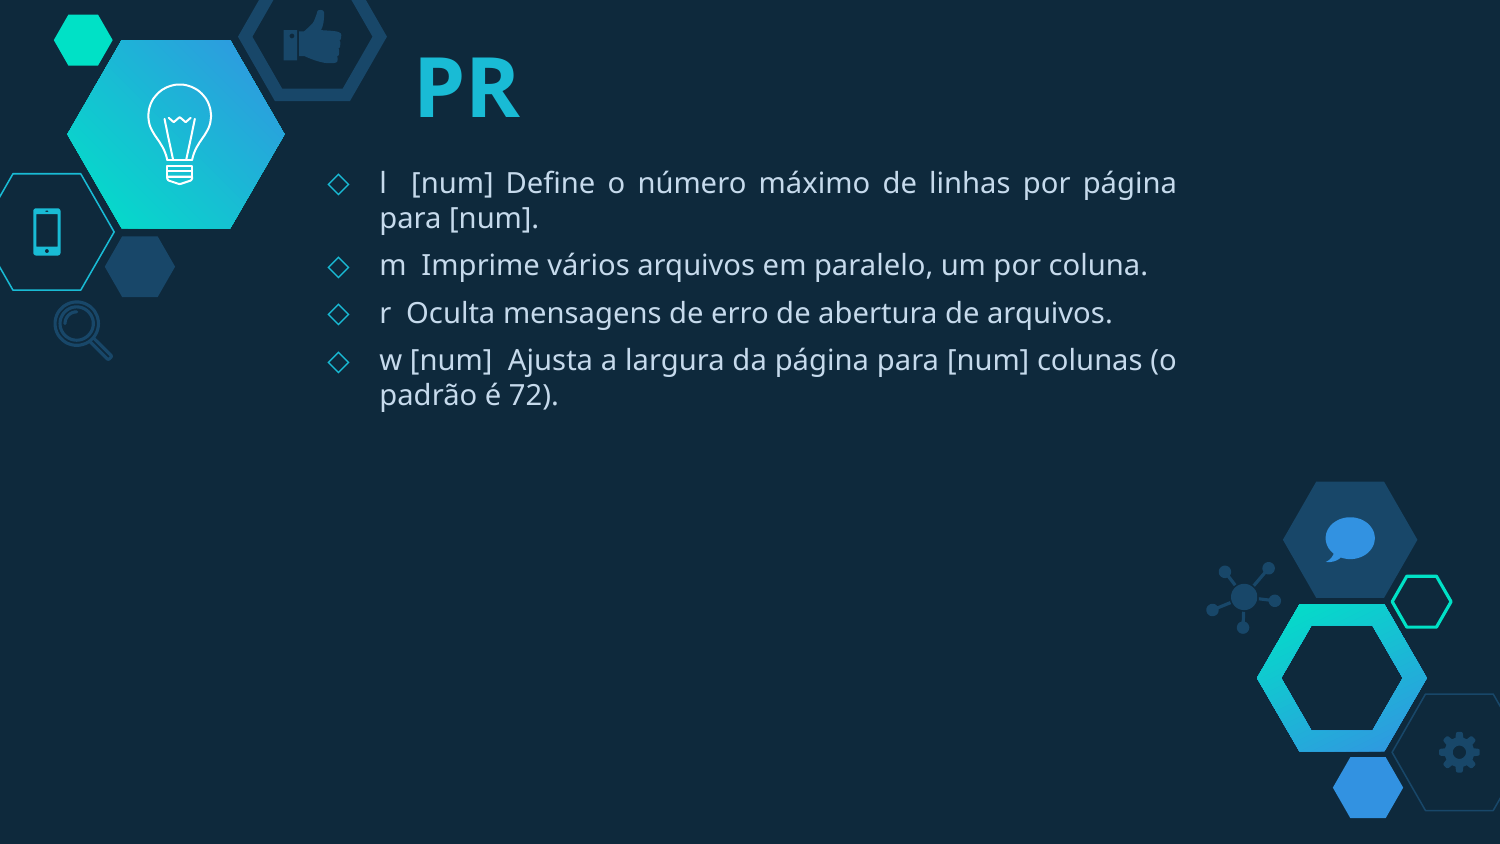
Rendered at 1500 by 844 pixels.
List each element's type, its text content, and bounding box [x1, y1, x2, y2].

title PR [398, 43, 1210, 150]
